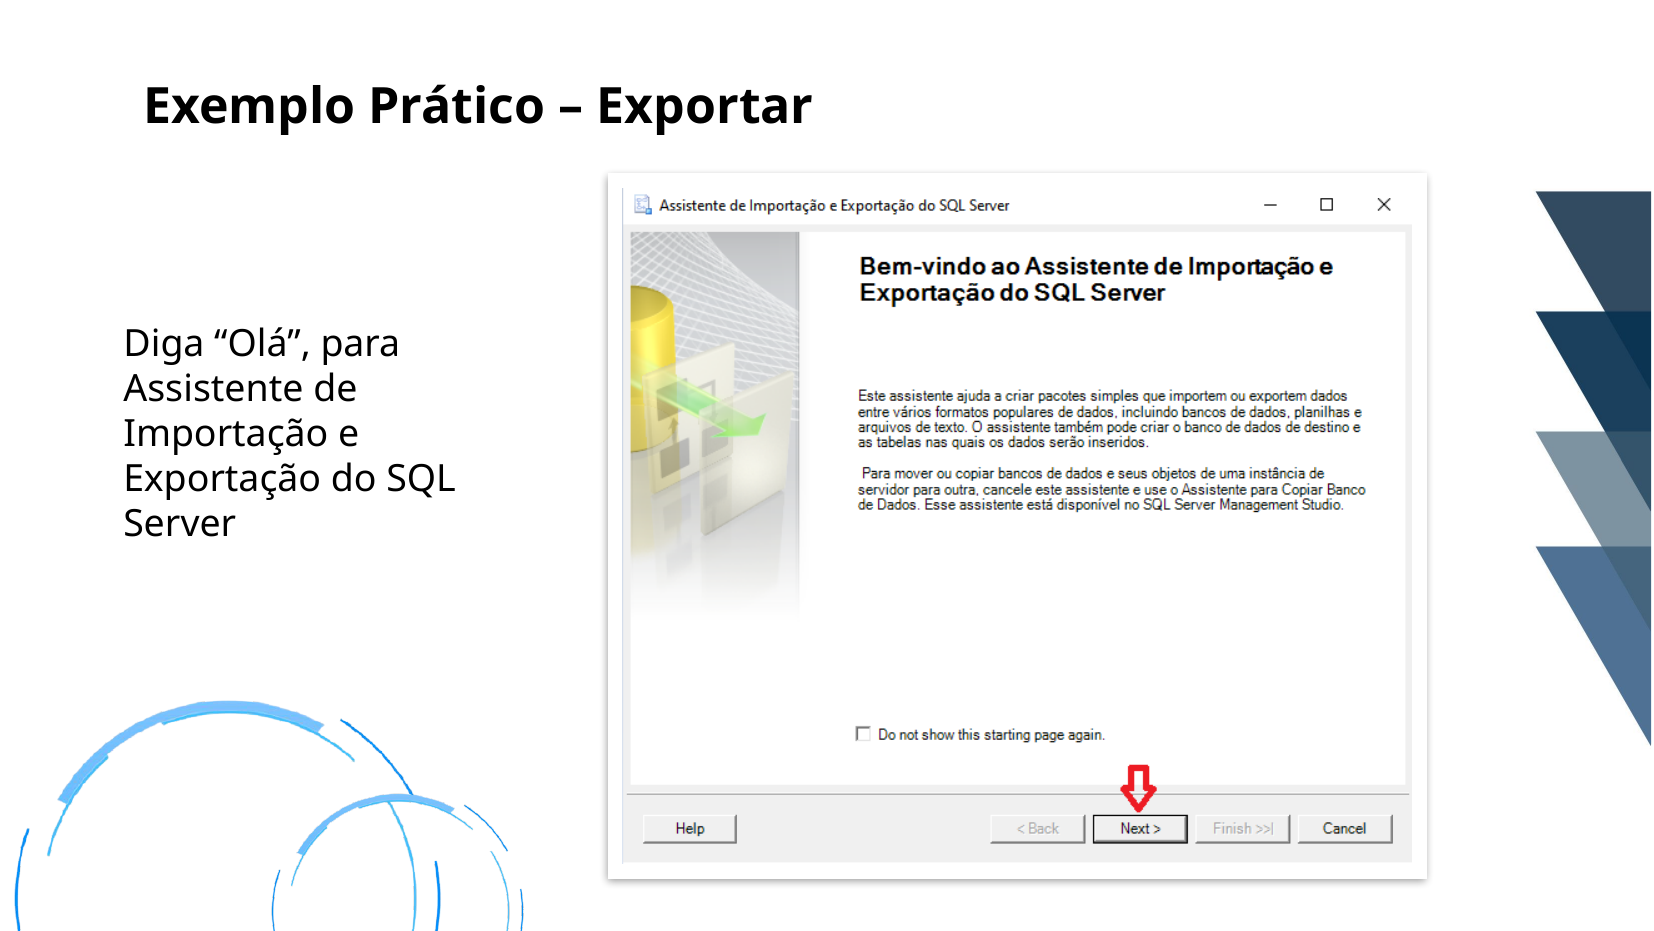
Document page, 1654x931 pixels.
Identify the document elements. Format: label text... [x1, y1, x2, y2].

picture [621, 84, 1652, 865]
text_box Exemplo Prático – Exportar [128, 65, 883, 141]
picture [0, 670, 532, 931]
text_box Diga “Olá”, para Assistente de Importação e Exportação do SQL Server [108, 312, 563, 552]
